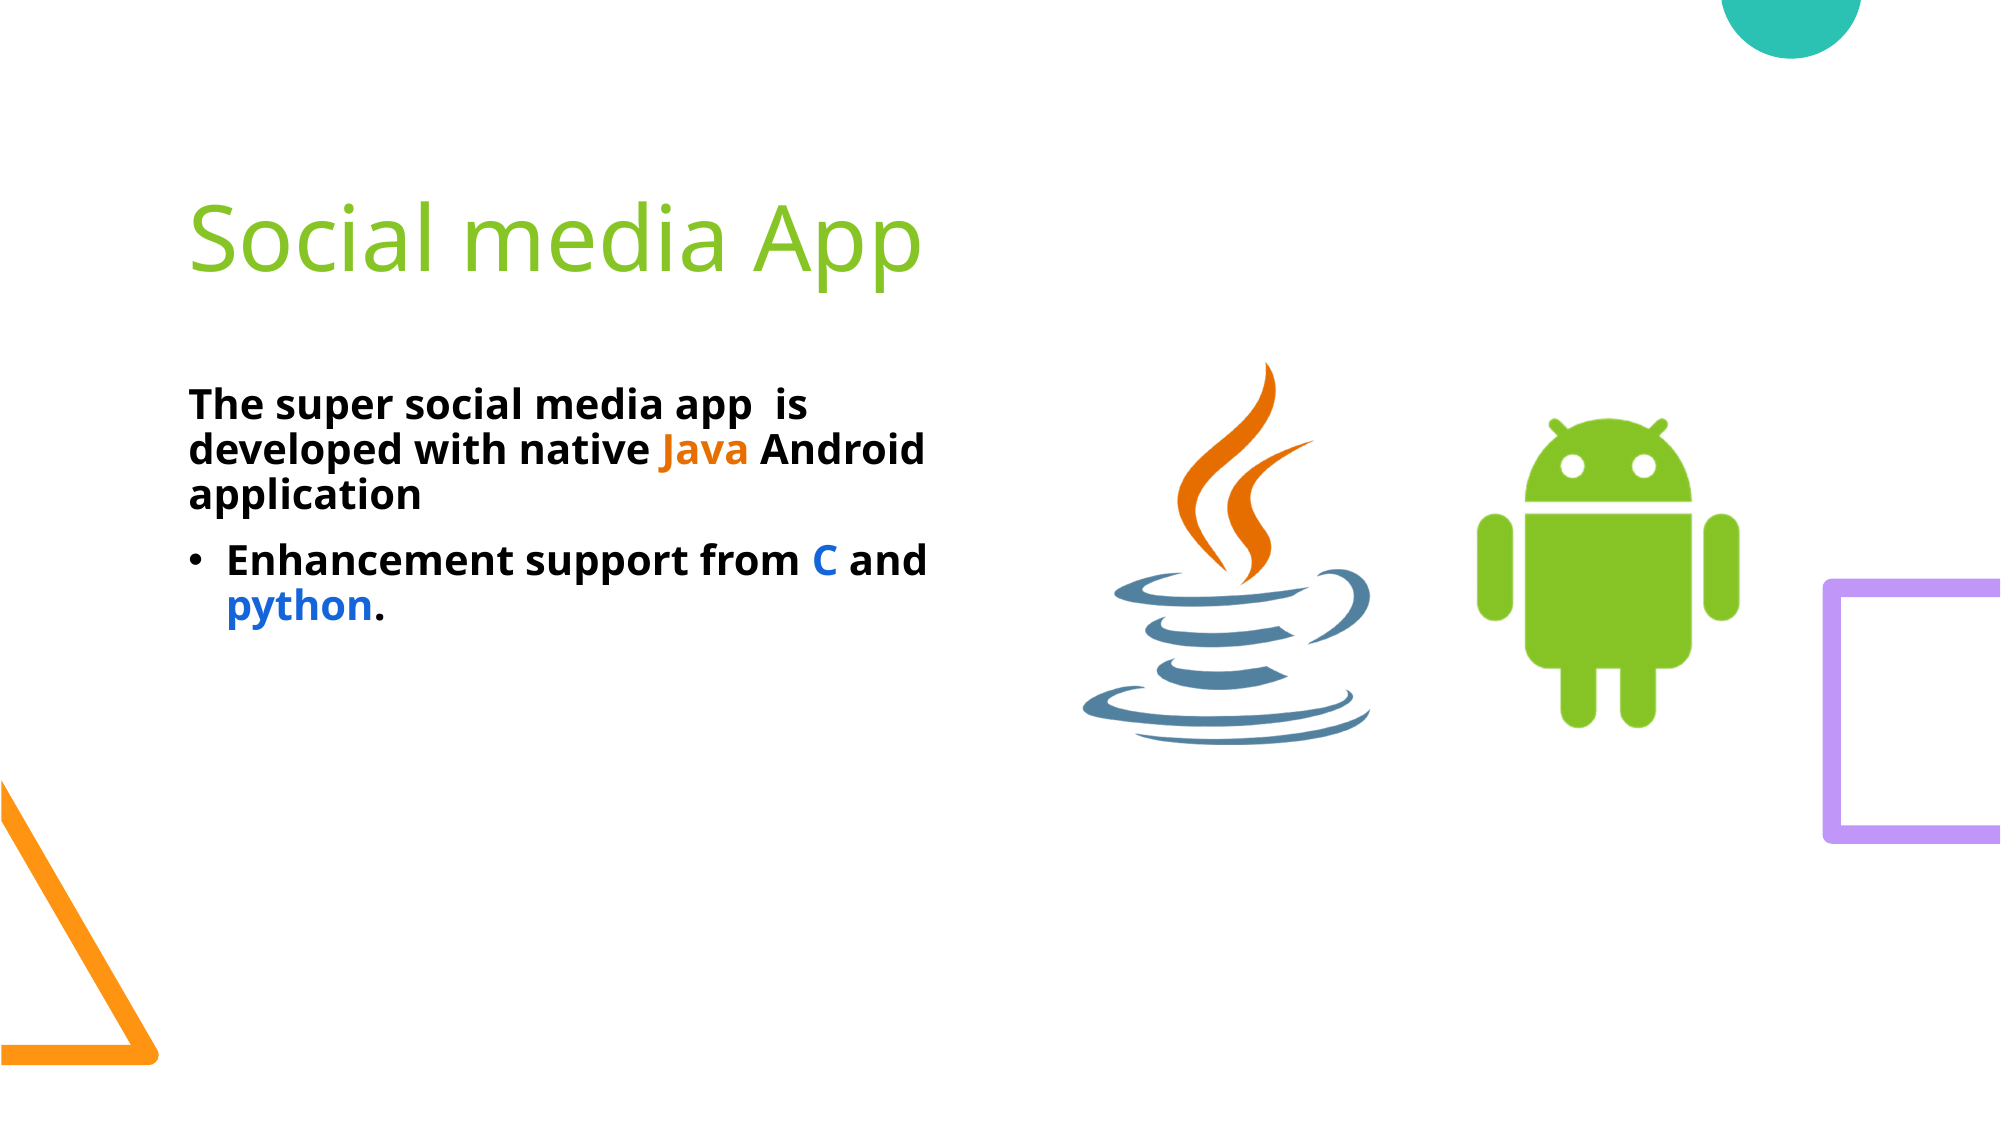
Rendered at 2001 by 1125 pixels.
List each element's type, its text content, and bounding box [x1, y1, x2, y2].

text_box The super social media app is developed with native Java Android application Enhancement support from C and python. [173, 348, 951, 665]
picture [1035, 361, 1798, 764]
title Social media App [173, 120, 1899, 363]
